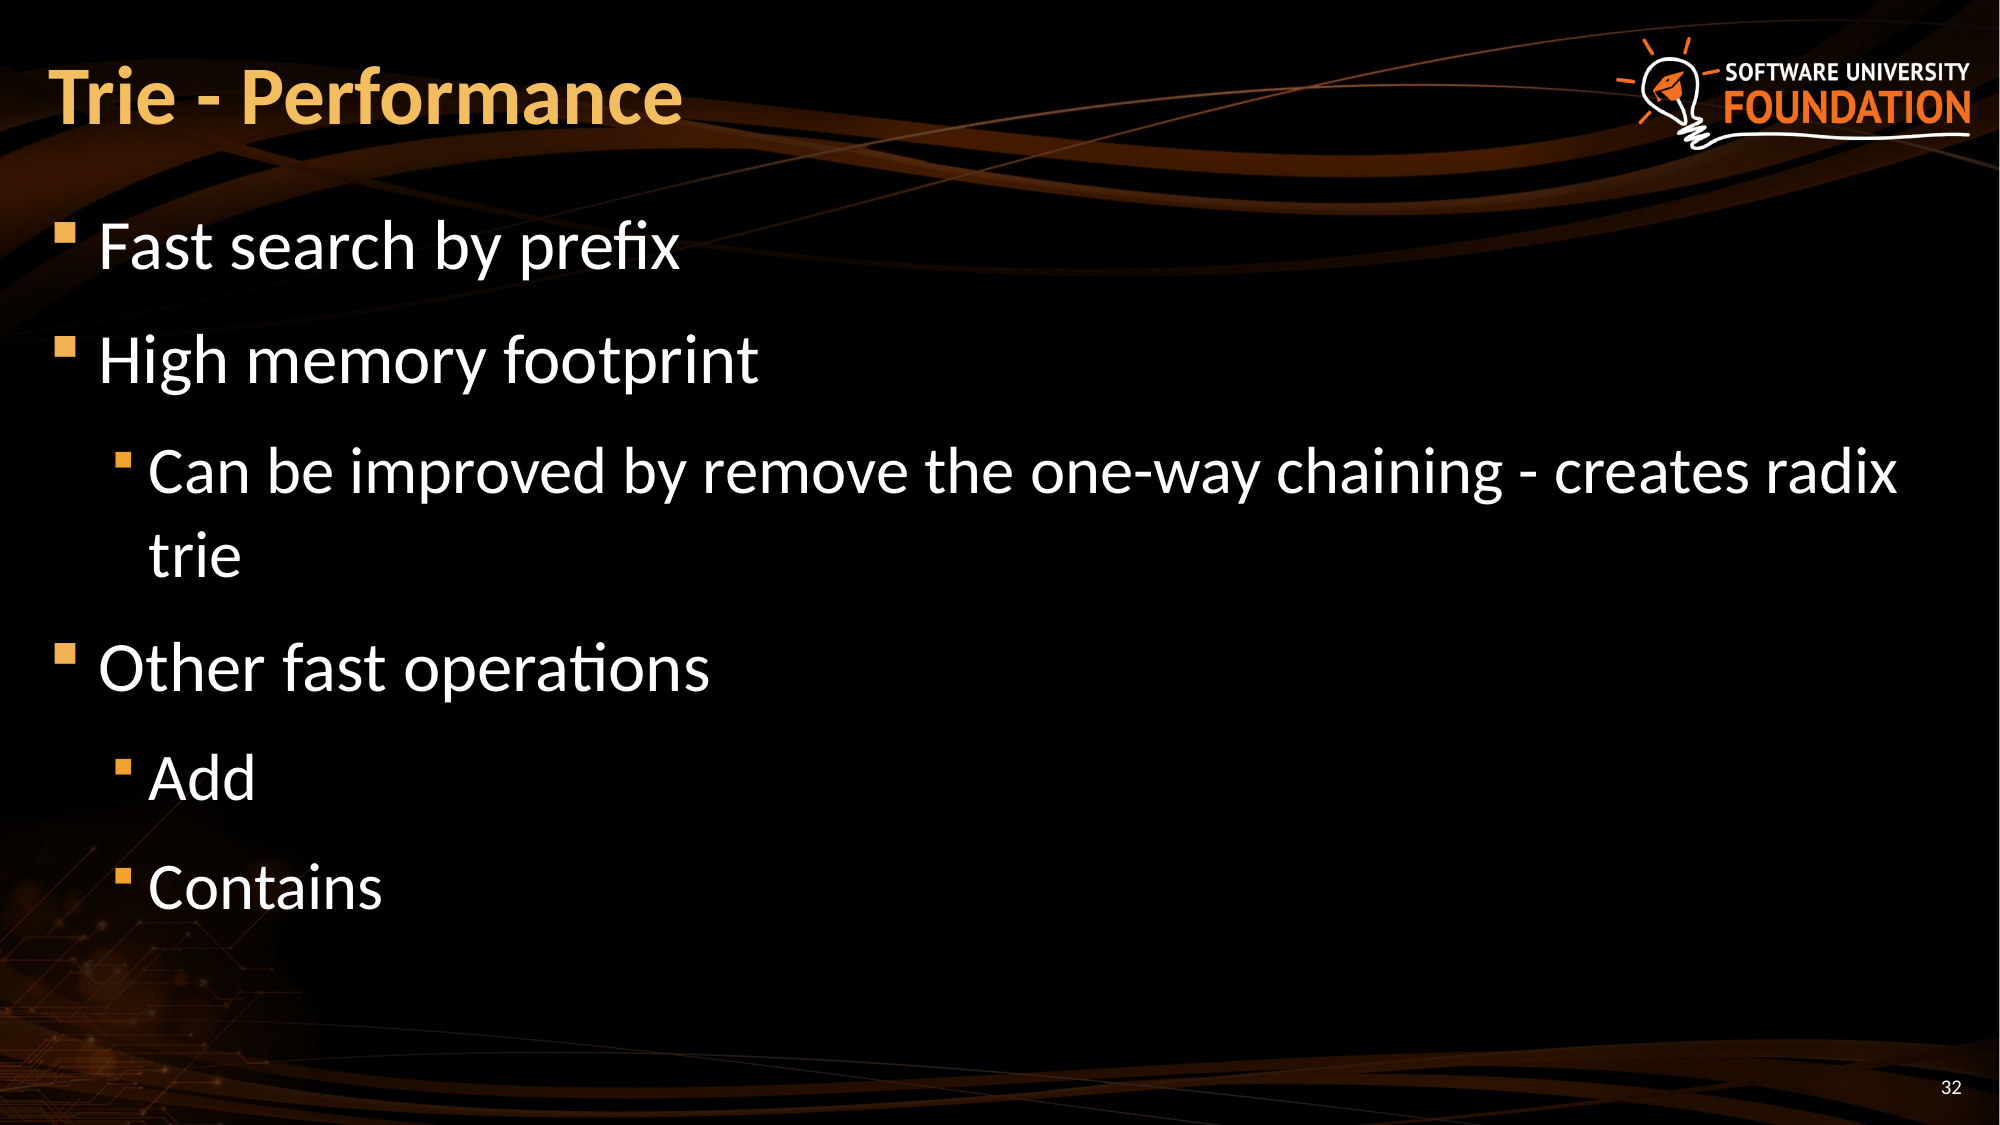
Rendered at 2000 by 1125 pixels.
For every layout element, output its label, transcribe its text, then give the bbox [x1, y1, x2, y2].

slide_number 32 [1897, 1070, 1968, 1103]
list Fast search by prefix High memory footprint Can be improved by remove the one-way chaining - creates radix trie Other fast operations Add Contains [31, 188, 1968, 1103]
title Trie - Performance [30, 6, 1602, 189]
picture [0, 0, 2000, 1125]
